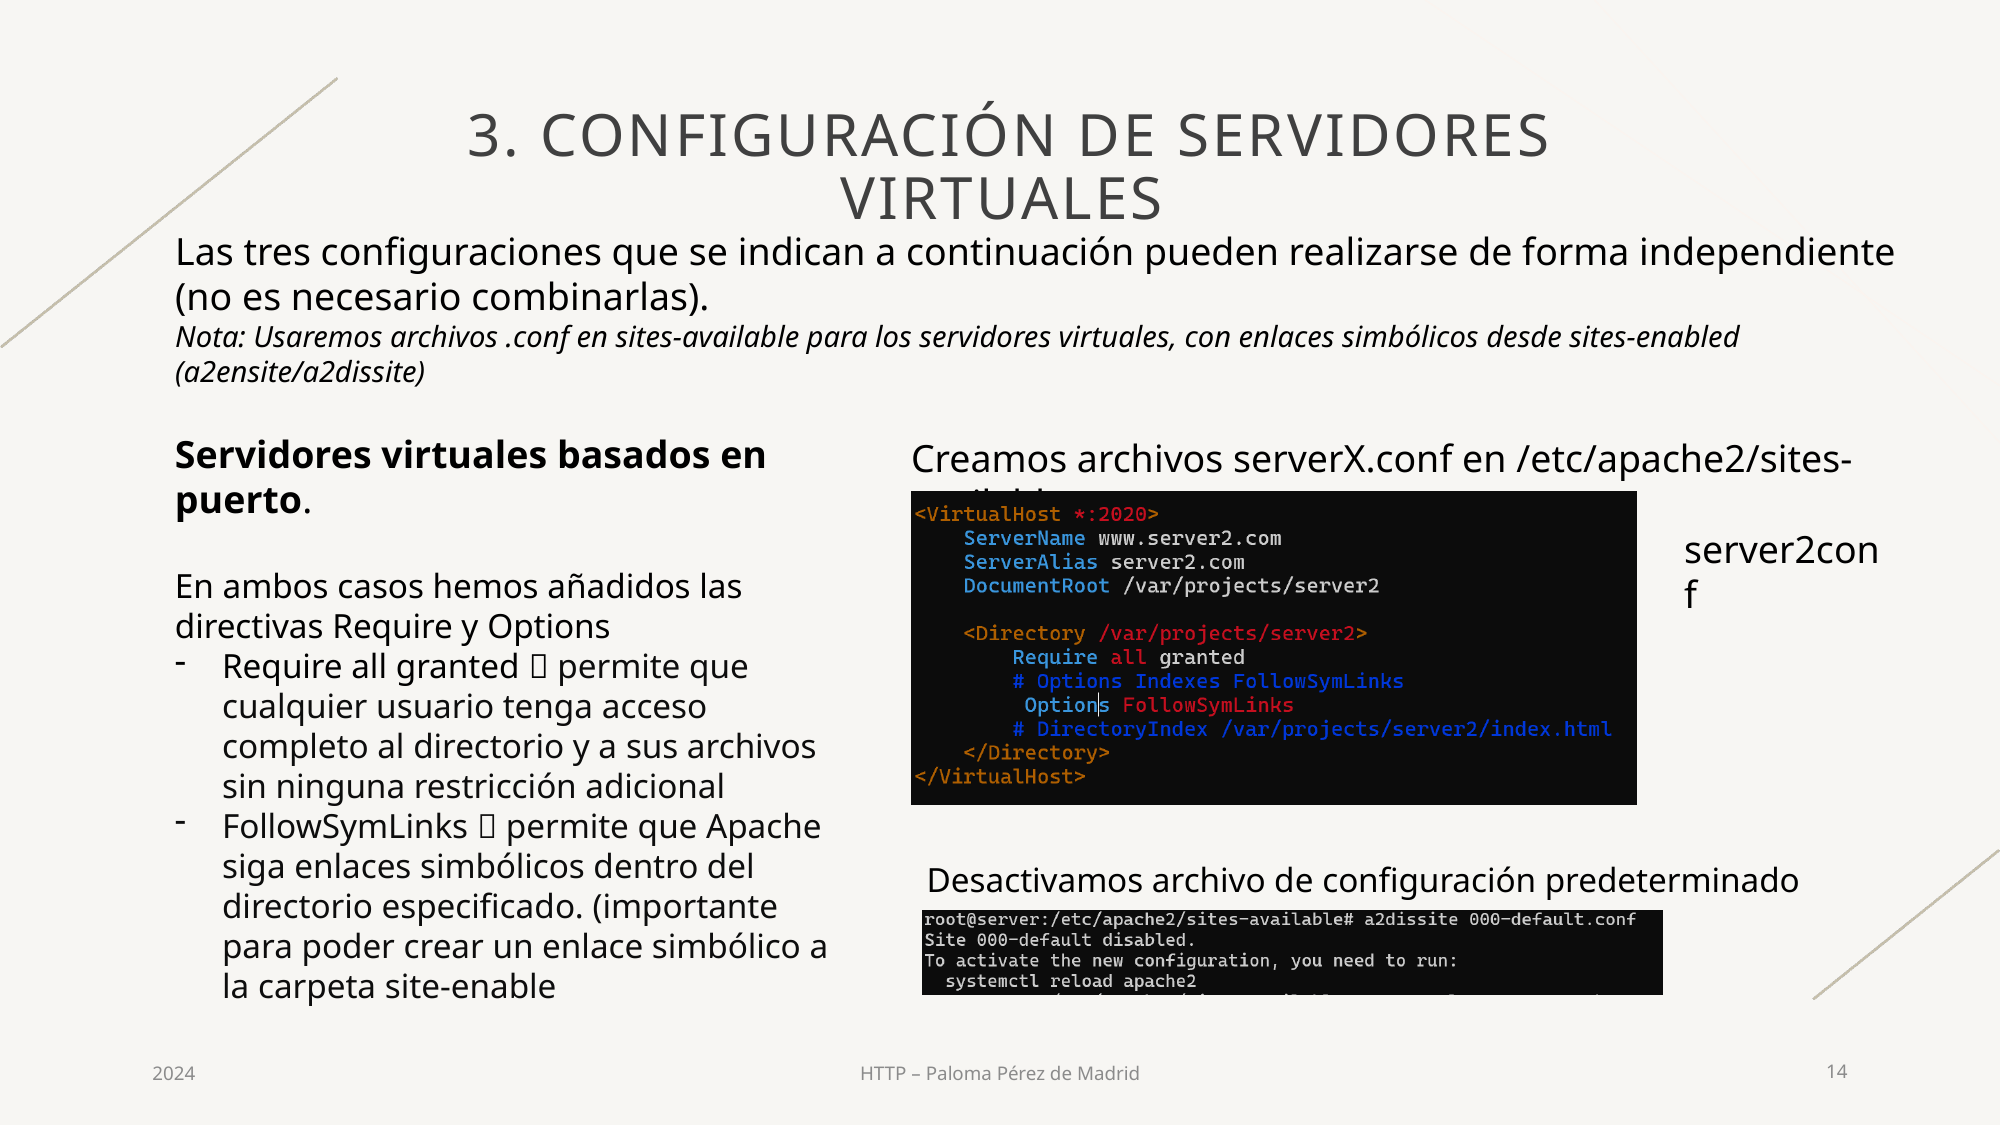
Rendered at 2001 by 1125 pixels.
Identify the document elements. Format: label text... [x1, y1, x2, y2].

text_box Servidores virtuales basados en puerto. En ambos casos hemos añadidos las directivas Require y Options Require all granted  permite que cualquier usuario tenga acceso completo al directorio y a sus archivos sin ninguna restricción adicional FollowSymLinks  permite que Apache siga enlaces simbólicos dentro del directorio especificado. (importante para poder crear un enlace simbólico a la carpeta site-enable [160, 423, 860, 1013]
title 3. configuración de servidores virtuales [319, 60, 1702, 221]
text_box server2conf [1669, 518, 1899, 624]
picture [911, 491, 1637, 805]
picture [0, 77, 319, 348]
text_box Las tres configuraciones que se indican a continuación pueden realizarse de forma independiente (no es necesario combinarlas). Nota: Usaremos archivos .conf en sites-available para los servidores virtuales, con enlaces simbólicos desde sites-enabled (a2ensite/a2dissite) [160, 221, 1942, 396]
picture [1812, 849, 2000, 1000]
text_box Creamos archivos serverX.conf en /etc/apache2/sites-available [896, 427, 1970, 533]
text_box Desactivamos archivo de configuración predeterminado [911, 851, 1890, 907]
footer HTTP – Paloma Pérez de Madrid [662, 1042, 1338, 1103]
picture [922, 910, 1663, 995]
slide_number 2024 [137, 1042, 588, 1103]
slide_number 14 [1412, 1042, 1863, 1103]
